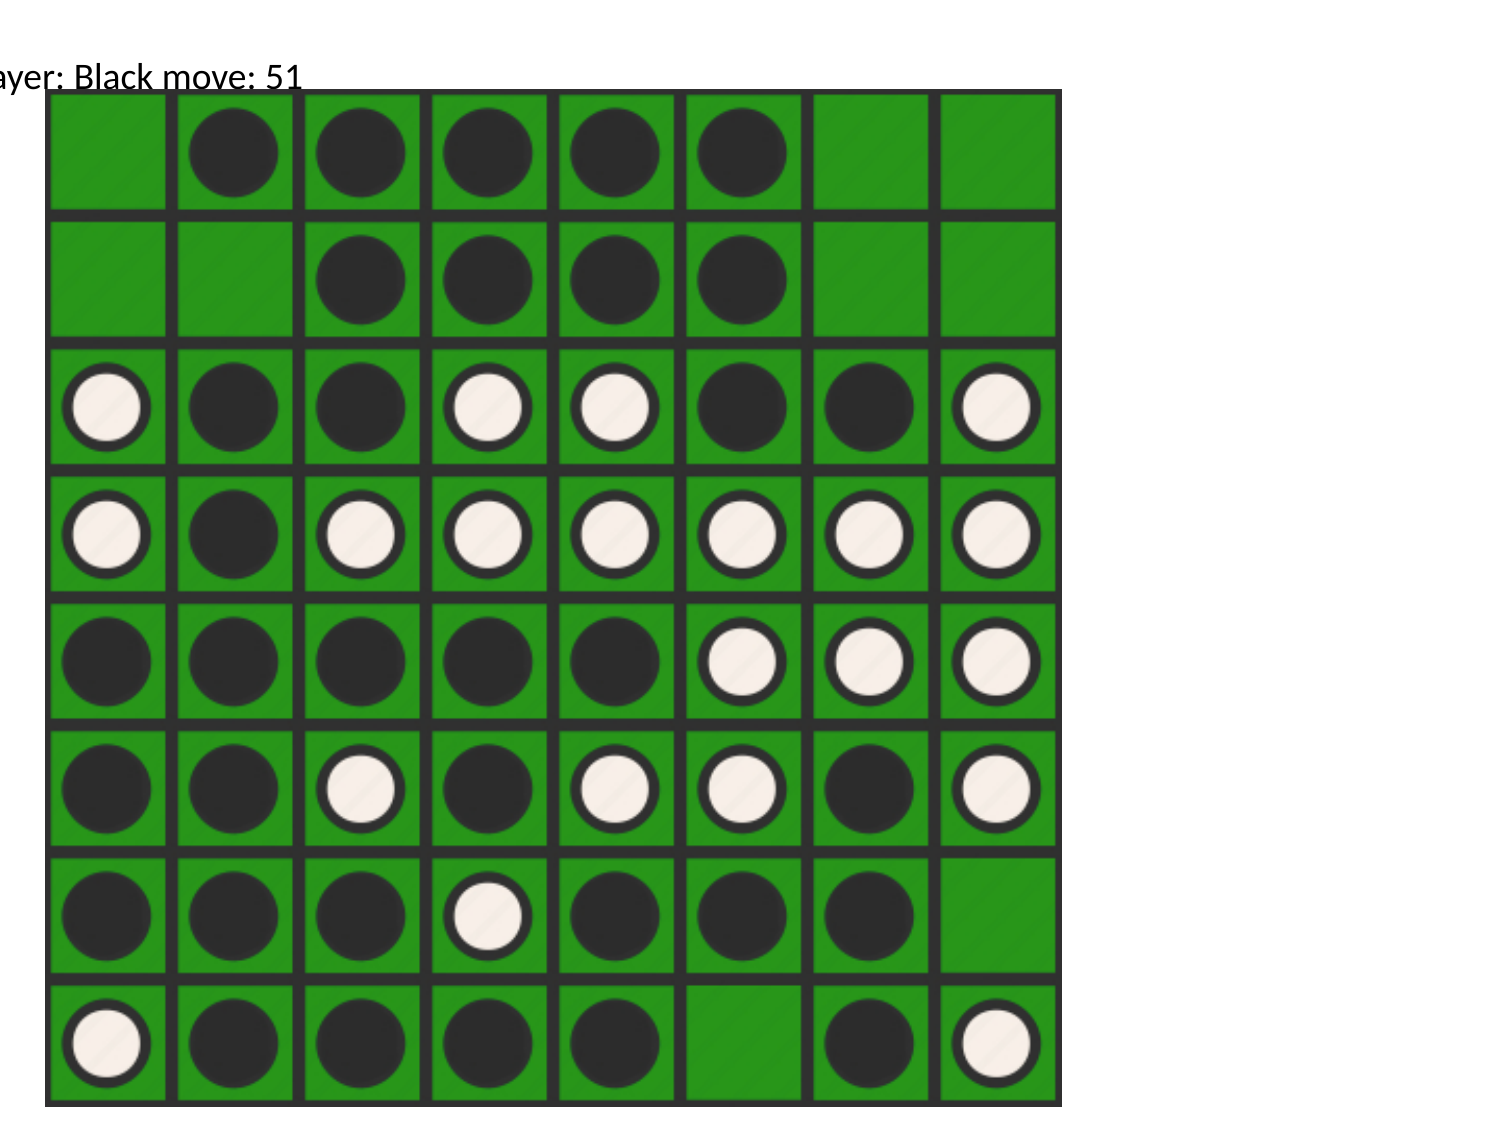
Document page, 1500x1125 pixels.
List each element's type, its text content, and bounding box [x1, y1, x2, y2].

text_box turn: 51 player: Black move: 51 [0, 44, 319, 105]
picture [44, 89, 1062, 1107]
